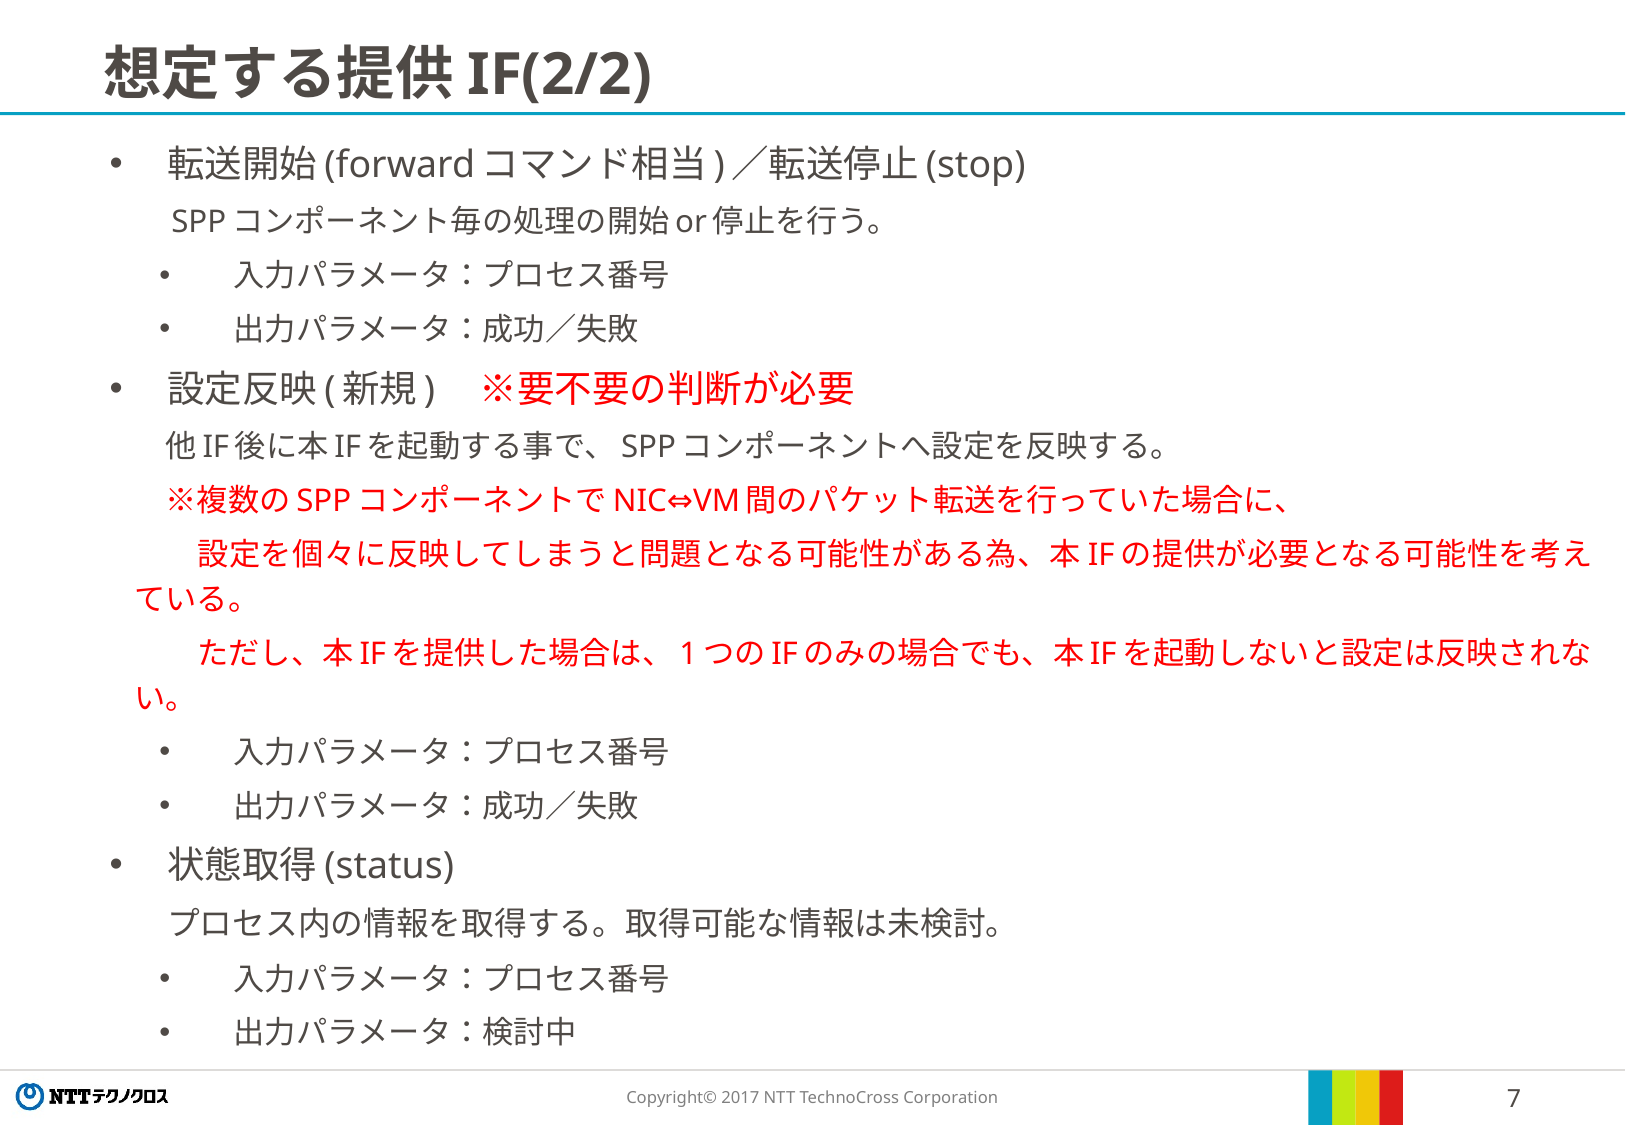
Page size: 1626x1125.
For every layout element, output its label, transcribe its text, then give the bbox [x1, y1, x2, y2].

list 転送開始(forwardコマンド相当)／転送停止(stop) SPPコンポーネント毎の処理の開始or停止を行う。 入力パラメータ：プロセス番号 出力パラメータ：成功／失敗 設定反映(新規) ※要不要の判断が必要 他IF後に本IFを起動する事で、SPPコンポーネントへ設定を反映する。 ※複数のSPPコンポーネントでNIC⇔VM間のパケット転送を行っていた場合に、 設定を個々に反映してしまうと問題となる可能性がある為、本IFの提供が必要となる可能性を考えている。 ただし、本IFを提供した場合は、1つのIFのみの場合でも、本IFを起動しないと設定は反映されない。 入力パラメータ：プロセス番号 出力パラメータ：成功／失敗 状態取得(status) プロセス内の情報を取得する。取得可能な情報は未検討。 入力パラメータ：プロセス番号 出力パラメータ：検討中 [68, 125, 1593, 1059]
title 想定する提供IF(2/2) [103, 19, 1522, 114]
picture [0, 1073, 183, 1121]
